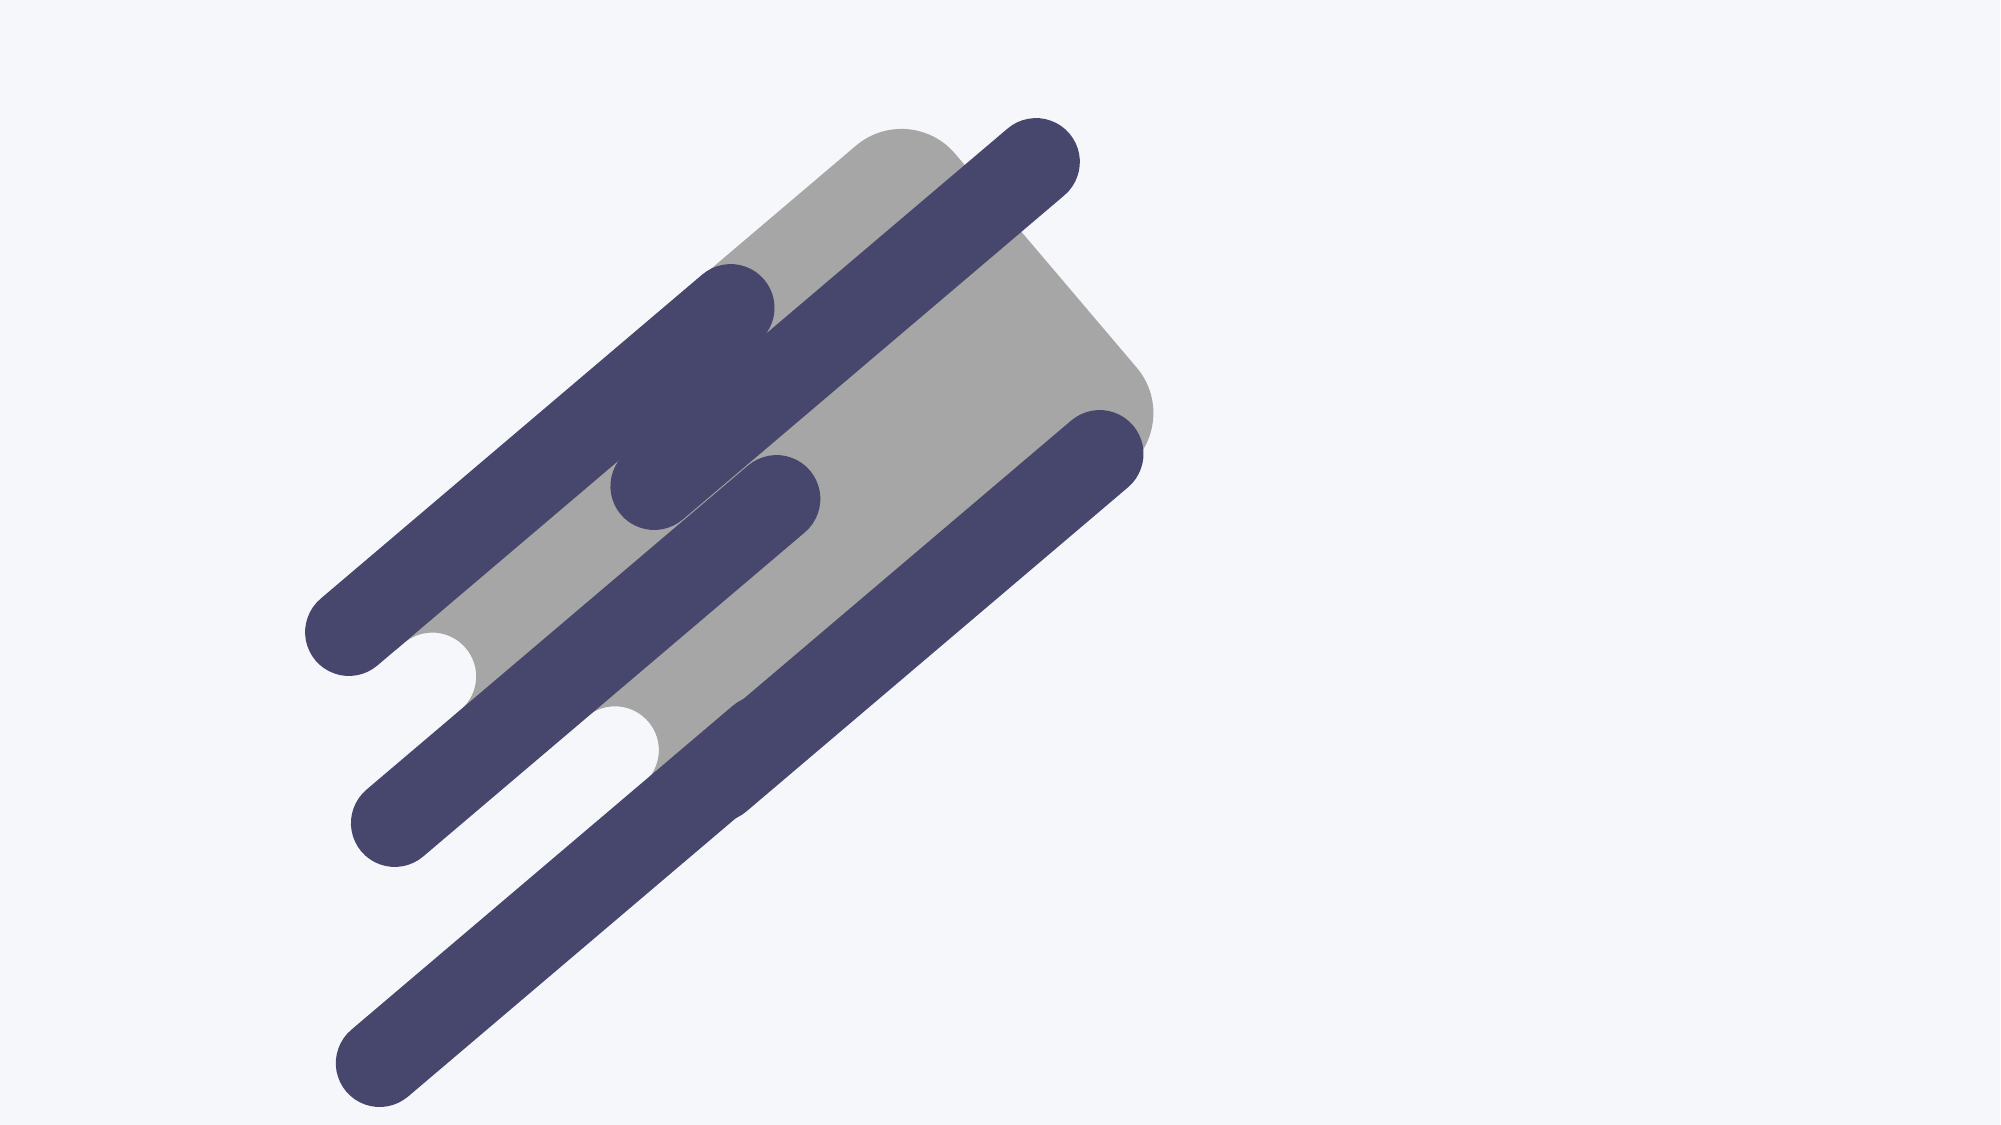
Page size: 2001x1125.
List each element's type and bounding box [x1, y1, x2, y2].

text_box [411, 469, 670, 704]
text_box [711, 127, 965, 325]
text_box [673, 409, 1145, 823]
text_box [334, 699, 740, 1108]
text_box [609, 117, 1081, 531]
text_box [349, 454, 822, 868]
text_box [597, 232, 1155, 773]
text_box [304, 263, 776, 677]
